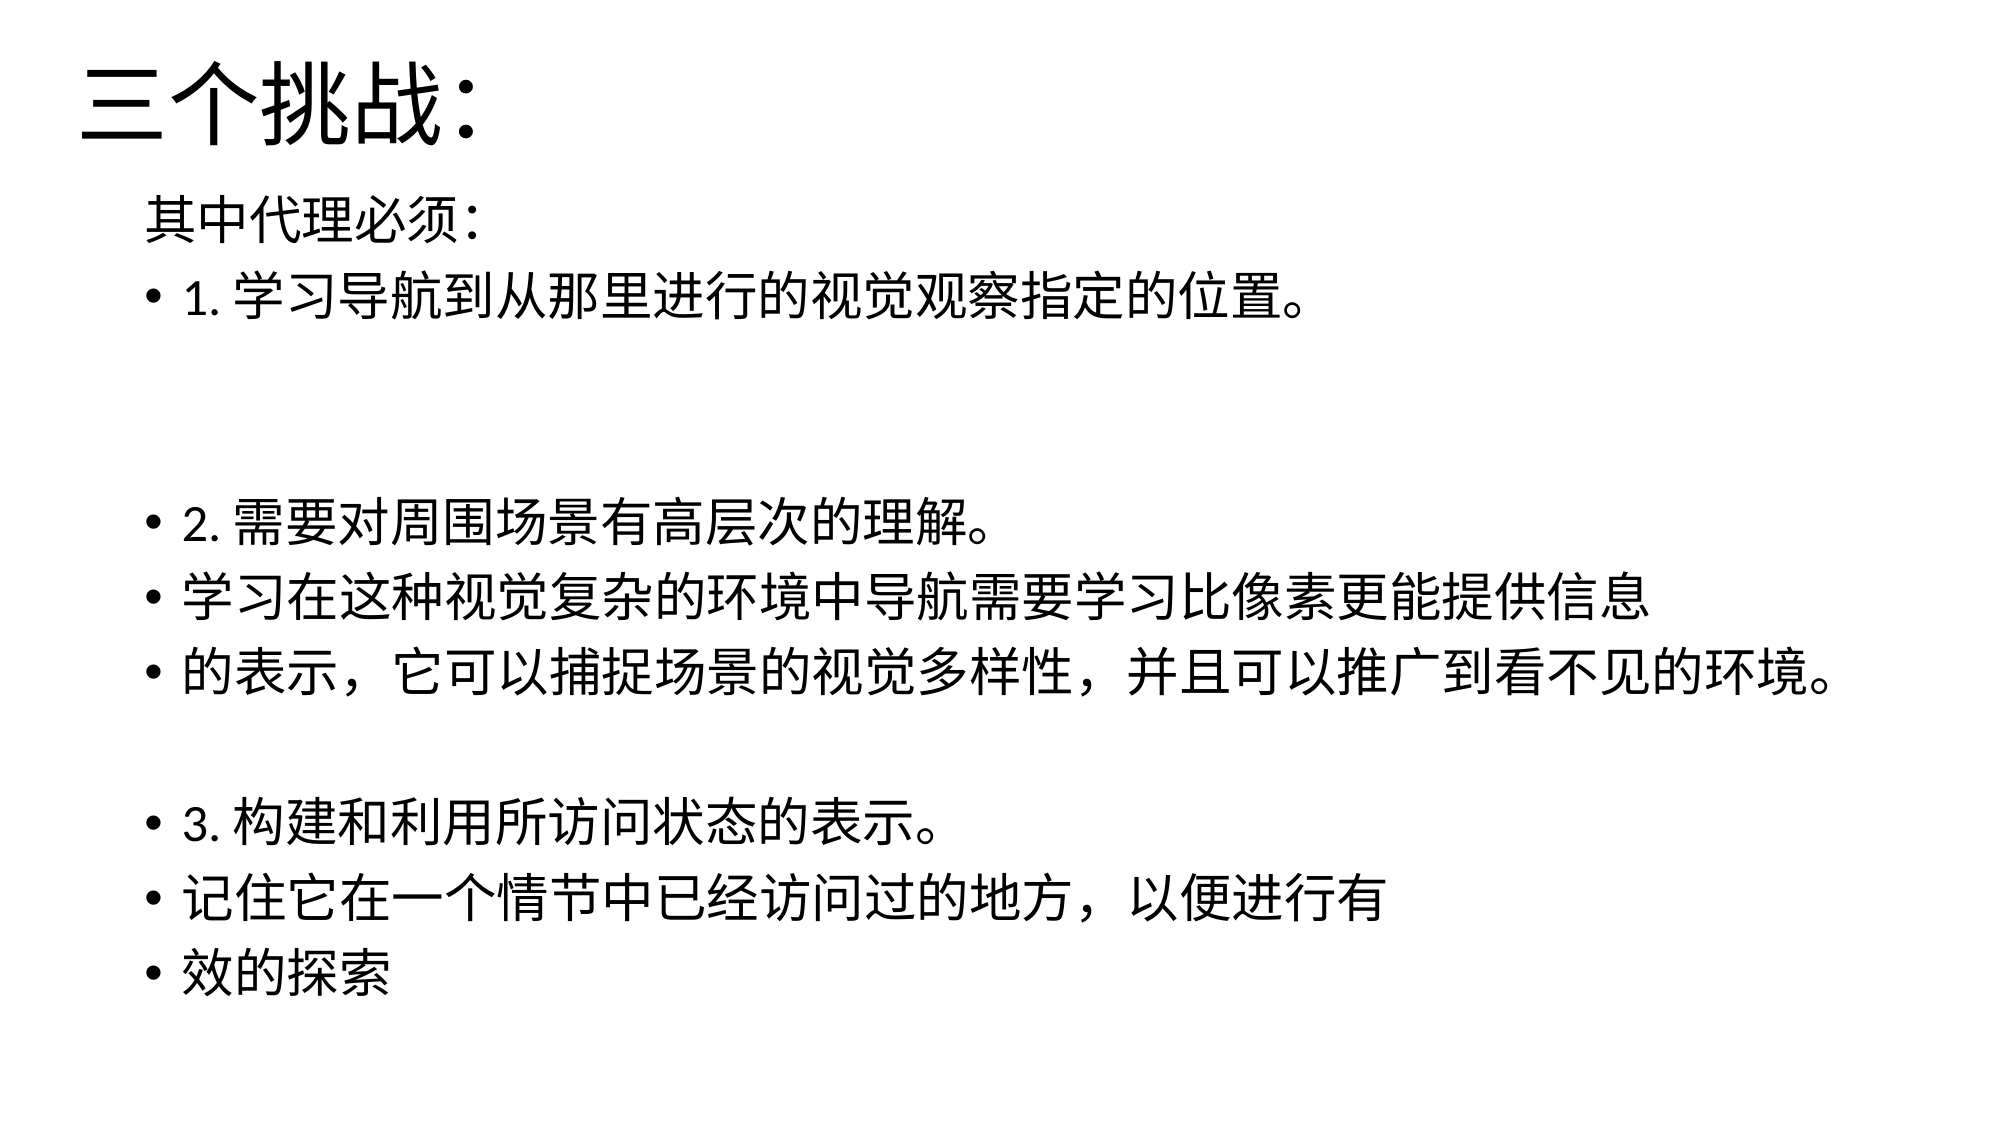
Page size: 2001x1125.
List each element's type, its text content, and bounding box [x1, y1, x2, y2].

list 其中代理必须： 1.学习导航到从那里进行的视觉观察指定的位置。 2.需要对周围场景有高层次的理解。 学习在这种视觉复杂的环境中导航需要学习比像素更能提供信息 的表示，它可以捕捉场景的视觉多样性，并且可以推广到看不见的环境。 3.构建和利用所访问状态的表示。 记住它在一个情节中已经访问过的地方，以便进行有 效的探索 [129, 187, 1863, 1014]
title 三个挑战： [61, 0, 1787, 218]
